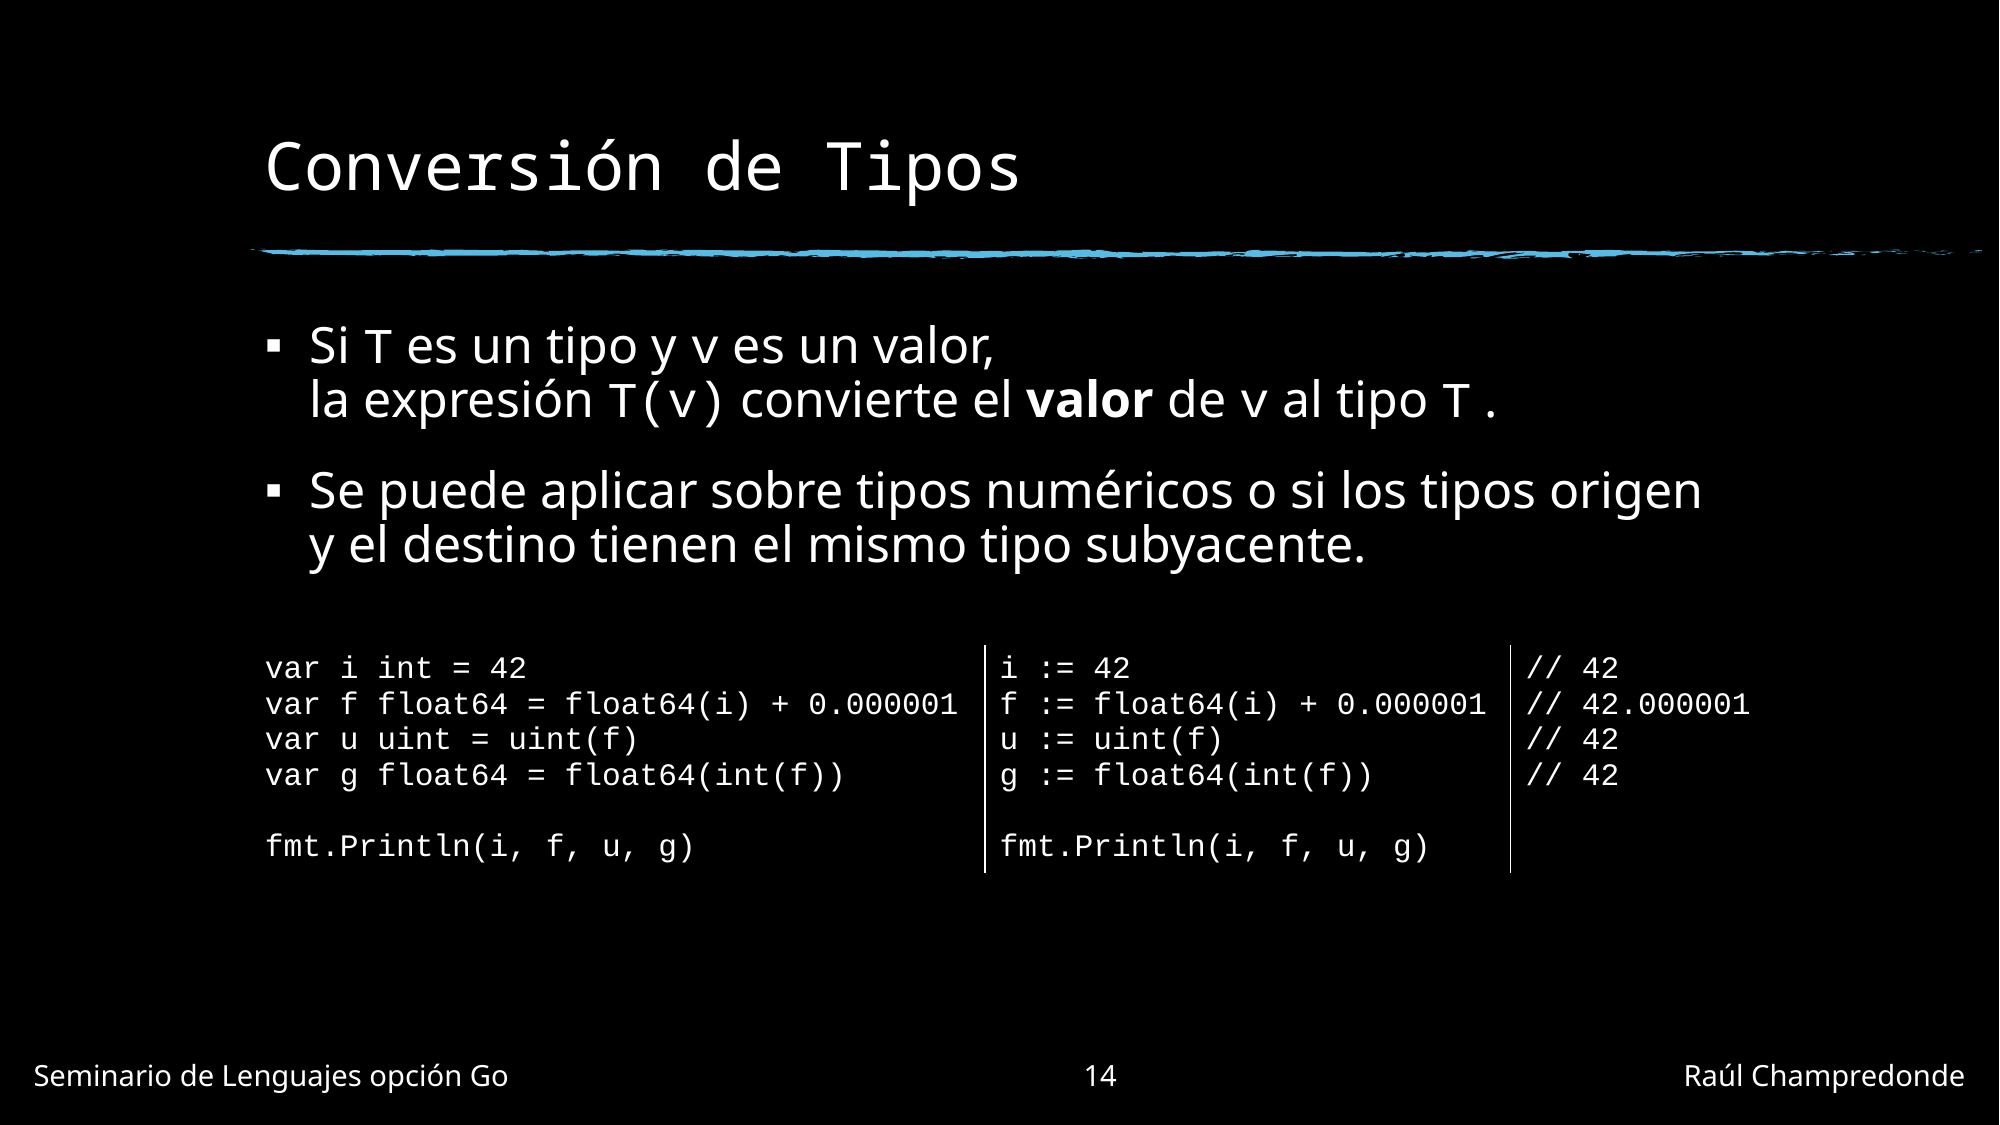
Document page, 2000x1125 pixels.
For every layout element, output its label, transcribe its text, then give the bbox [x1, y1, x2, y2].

table_header // 42 // 42.000001 // 42 // 42 [1511, 645, 1767, 873]
table_header var i int = 42 var f float64 = float64(i) + 0.000001 var u uint = uint(f) var g float64 = float64(int(f)) fmt.Println(i, f, u, g) [250, 645, 984, 873]
list Si T es un tipo y v es un valor, la expresión T(v) convierte el valor de v al tipo T . Se puede aplicar sobre tipos numéricos o si los tipos origen y el destino tienen el mismo tipo subyacente. [249, 312, 1750, 1013]
title Conversión de Tipos [249, 45, 1750, 213]
table_header i := 42 f := float64(i) + 0.000001 u := uint(f) g := float64(int(f)) fmt.Println(i, f, u, g) [986, 645, 1510, 873]
footer Seminario de Lenguajes opción Go 14 Raúl Champredonde [0, 1050, 2000, 1096]
